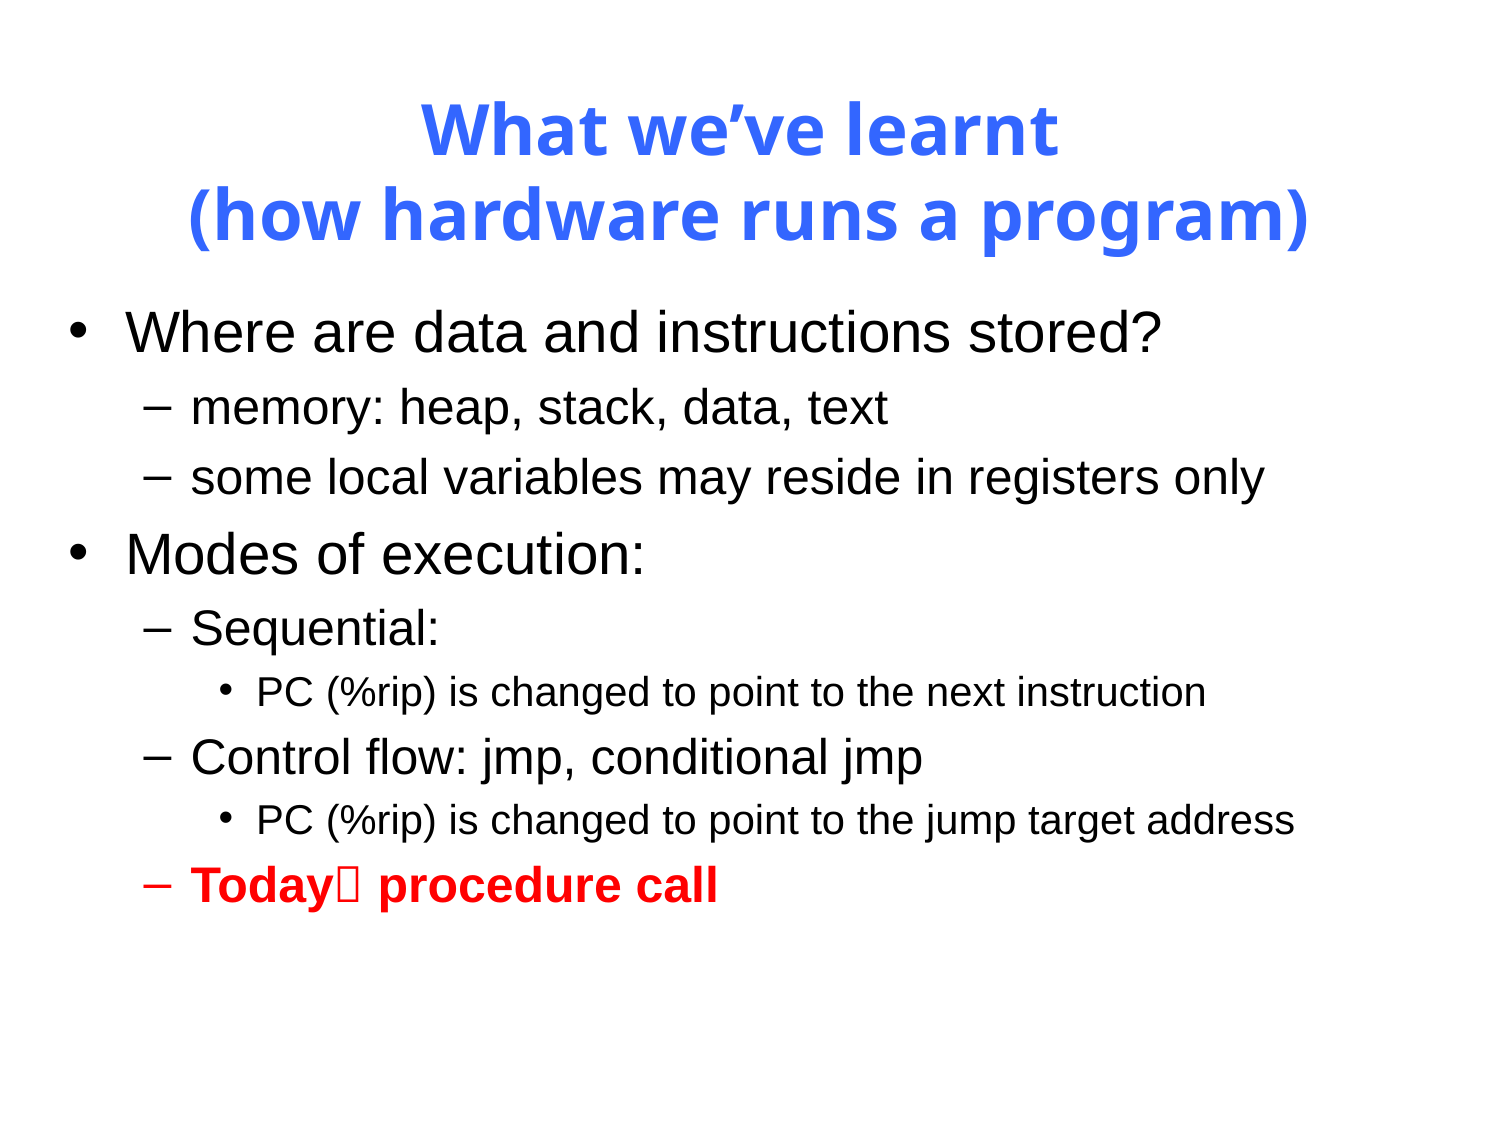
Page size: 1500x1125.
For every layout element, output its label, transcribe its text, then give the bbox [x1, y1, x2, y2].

list Where are data and instructions stored? memory: heap, stack, data, text some local variables may reside in registers only Modes of execution: Sequential: PC (%rip) is changed to point to the next instruction Control flow: jmp, conditional jmp PC (%rip) is changed to point to the jump target address Today procedure call [53, 287, 1479, 1016]
title What we’ve learnt (how hardware runs a program) [75, 75, 1425, 264]
